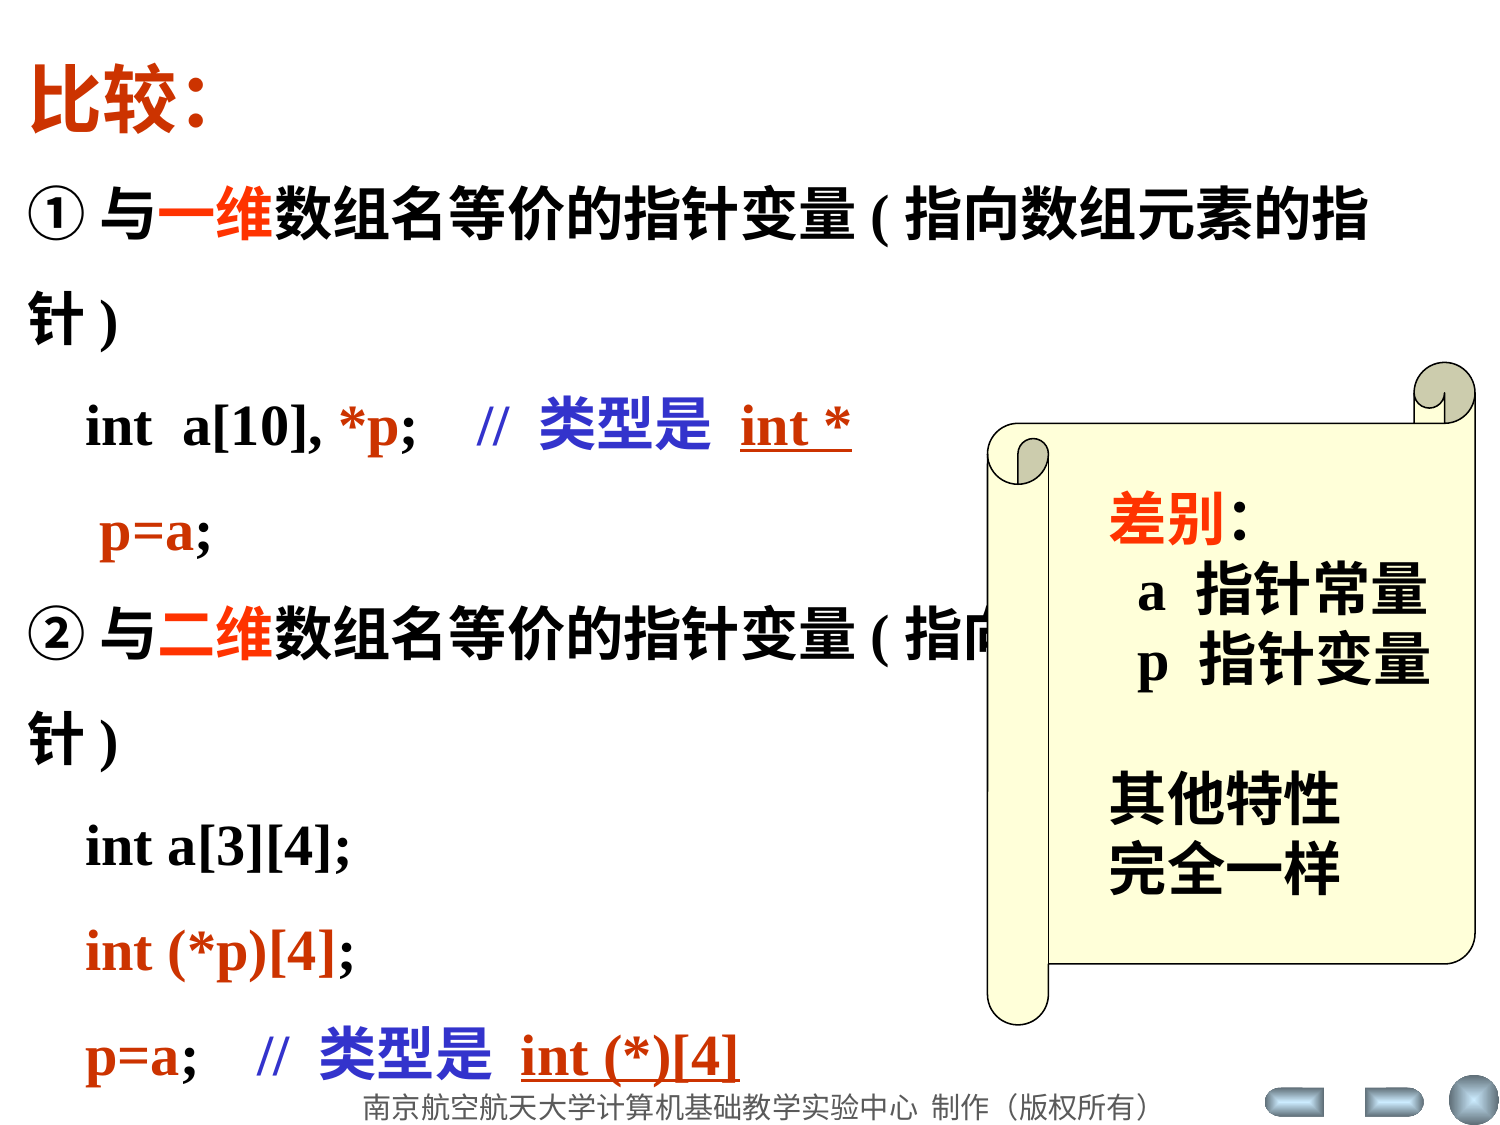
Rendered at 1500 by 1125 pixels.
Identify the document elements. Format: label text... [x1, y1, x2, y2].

text_box 比较： ①与一维数组名等价的指针变量(指向数组元素的指针) int a[10], *p; // 类型是 int * p=a; ②与二维数组名等价的指针变量(指向一维数组的指针) int a[3][4]; int (*p)[4]; p=a; // 类型是 int (*)[4] [12, 0, 1475, 1125]
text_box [987, 362, 1476, 1026]
